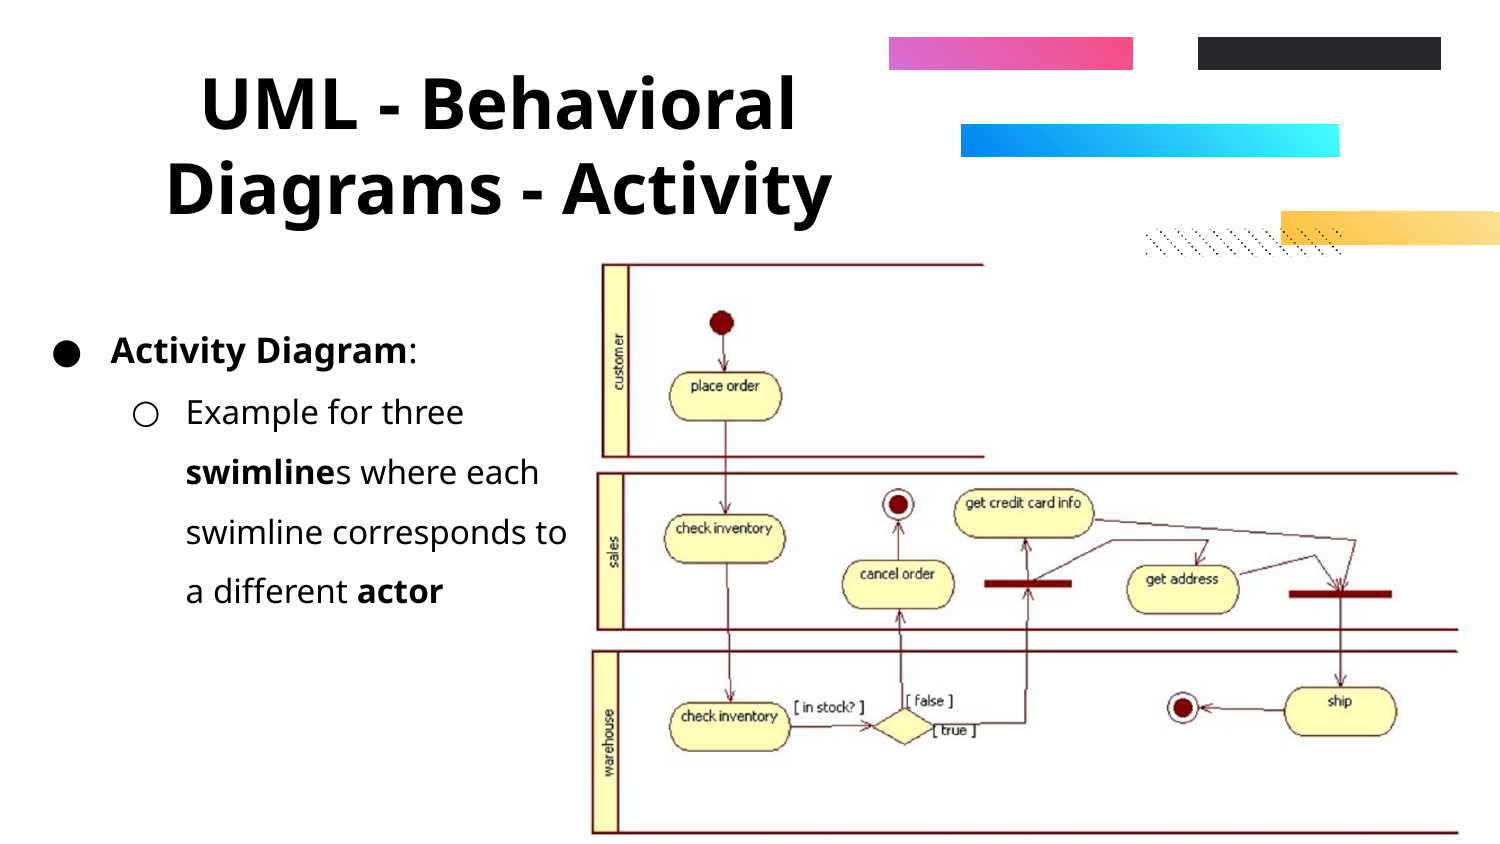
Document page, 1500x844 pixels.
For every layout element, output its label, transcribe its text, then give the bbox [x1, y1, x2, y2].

subtitle Activity Diagram: Example for three swimlines where each swimline corresponds to a different actor [20, 292, 579, 789]
picture [584, 228, 1495, 844]
title UML - Behavioral Diagrams - Activity [39, 37, 959, 251]
